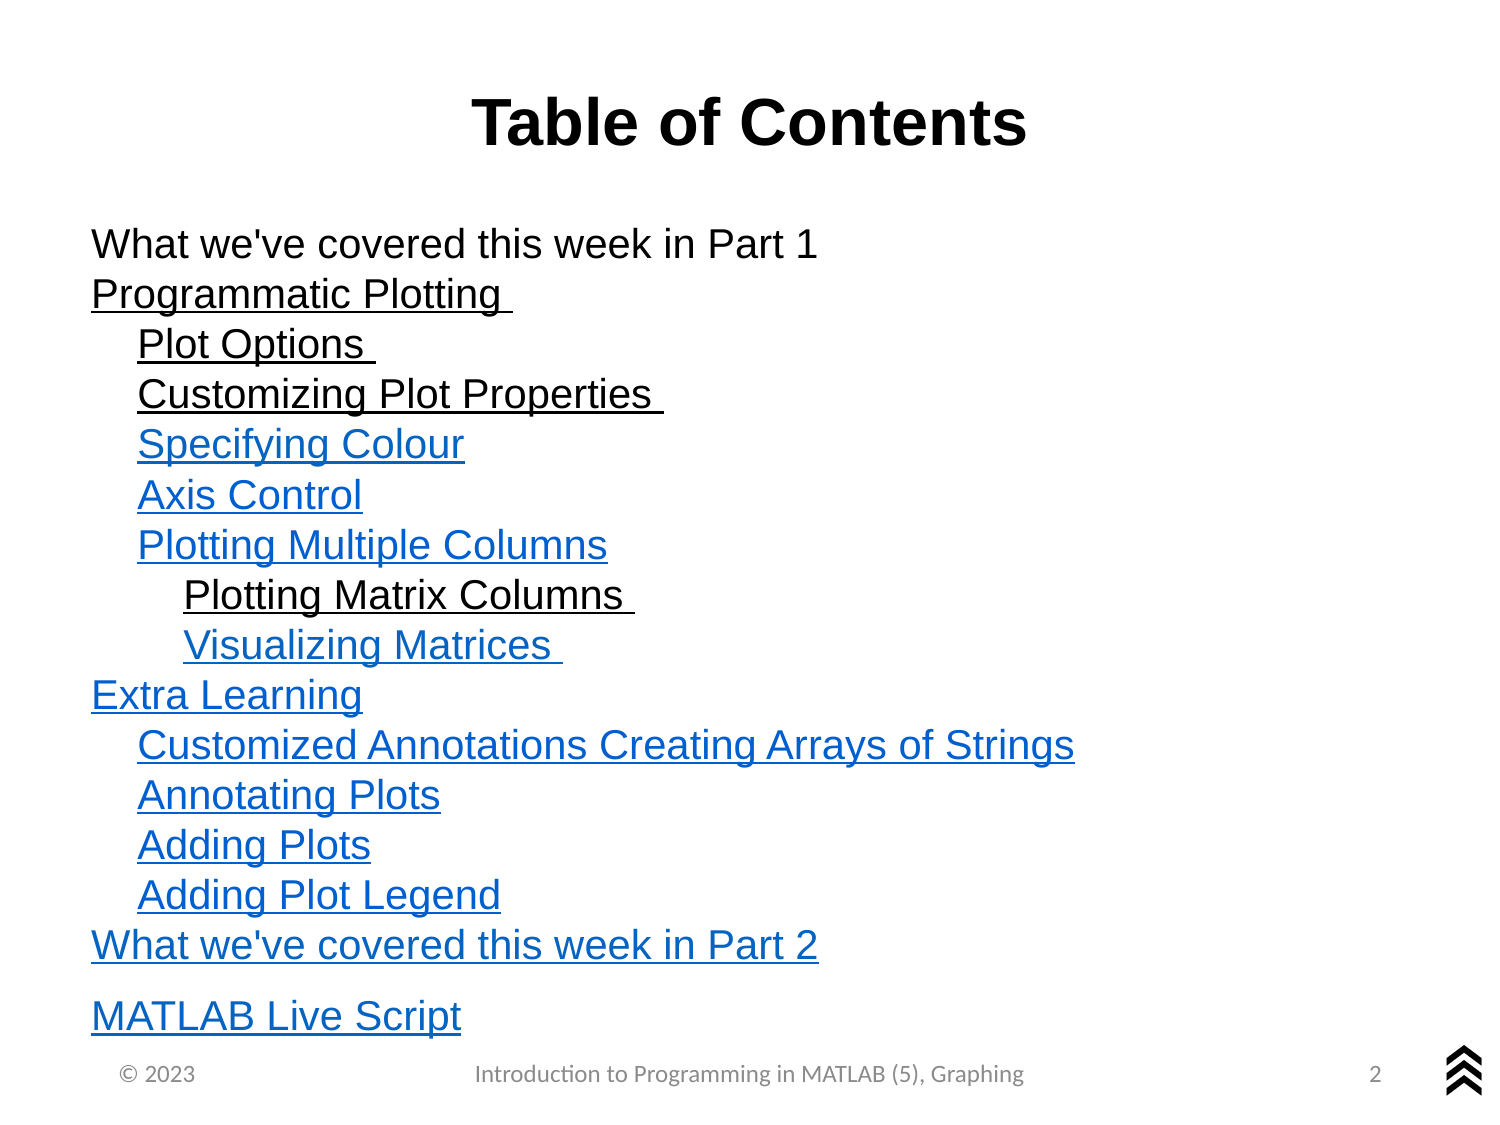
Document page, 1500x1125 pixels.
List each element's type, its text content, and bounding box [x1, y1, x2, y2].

slide_number 2 [1059, 1042, 1397, 1103]
picture [1434, 1040, 1494, 1100]
footer Introduction to Programming in MATLAB (5), Graphing [279, 1042, 1059, 1103]
slide_number © 2023 [103, 1042, 279, 1103]
list What we've covered this week in Part 1 Programmatic Plotting Plot Options Customizing Plot Properties Specifying Colour Axis Control Plotting Multiple Columns Plotting Matrix Columns Visualizing Matrices Extra Learning Customized Annotations Creating Arrays of Strings Annotating Plots Adding Plots Adding Plot Legend What we've covered this week in Part 2 MATLAB Live Script [76, 209, 1427, 1048]
title Table of Contents [103, 59, 1397, 188]
